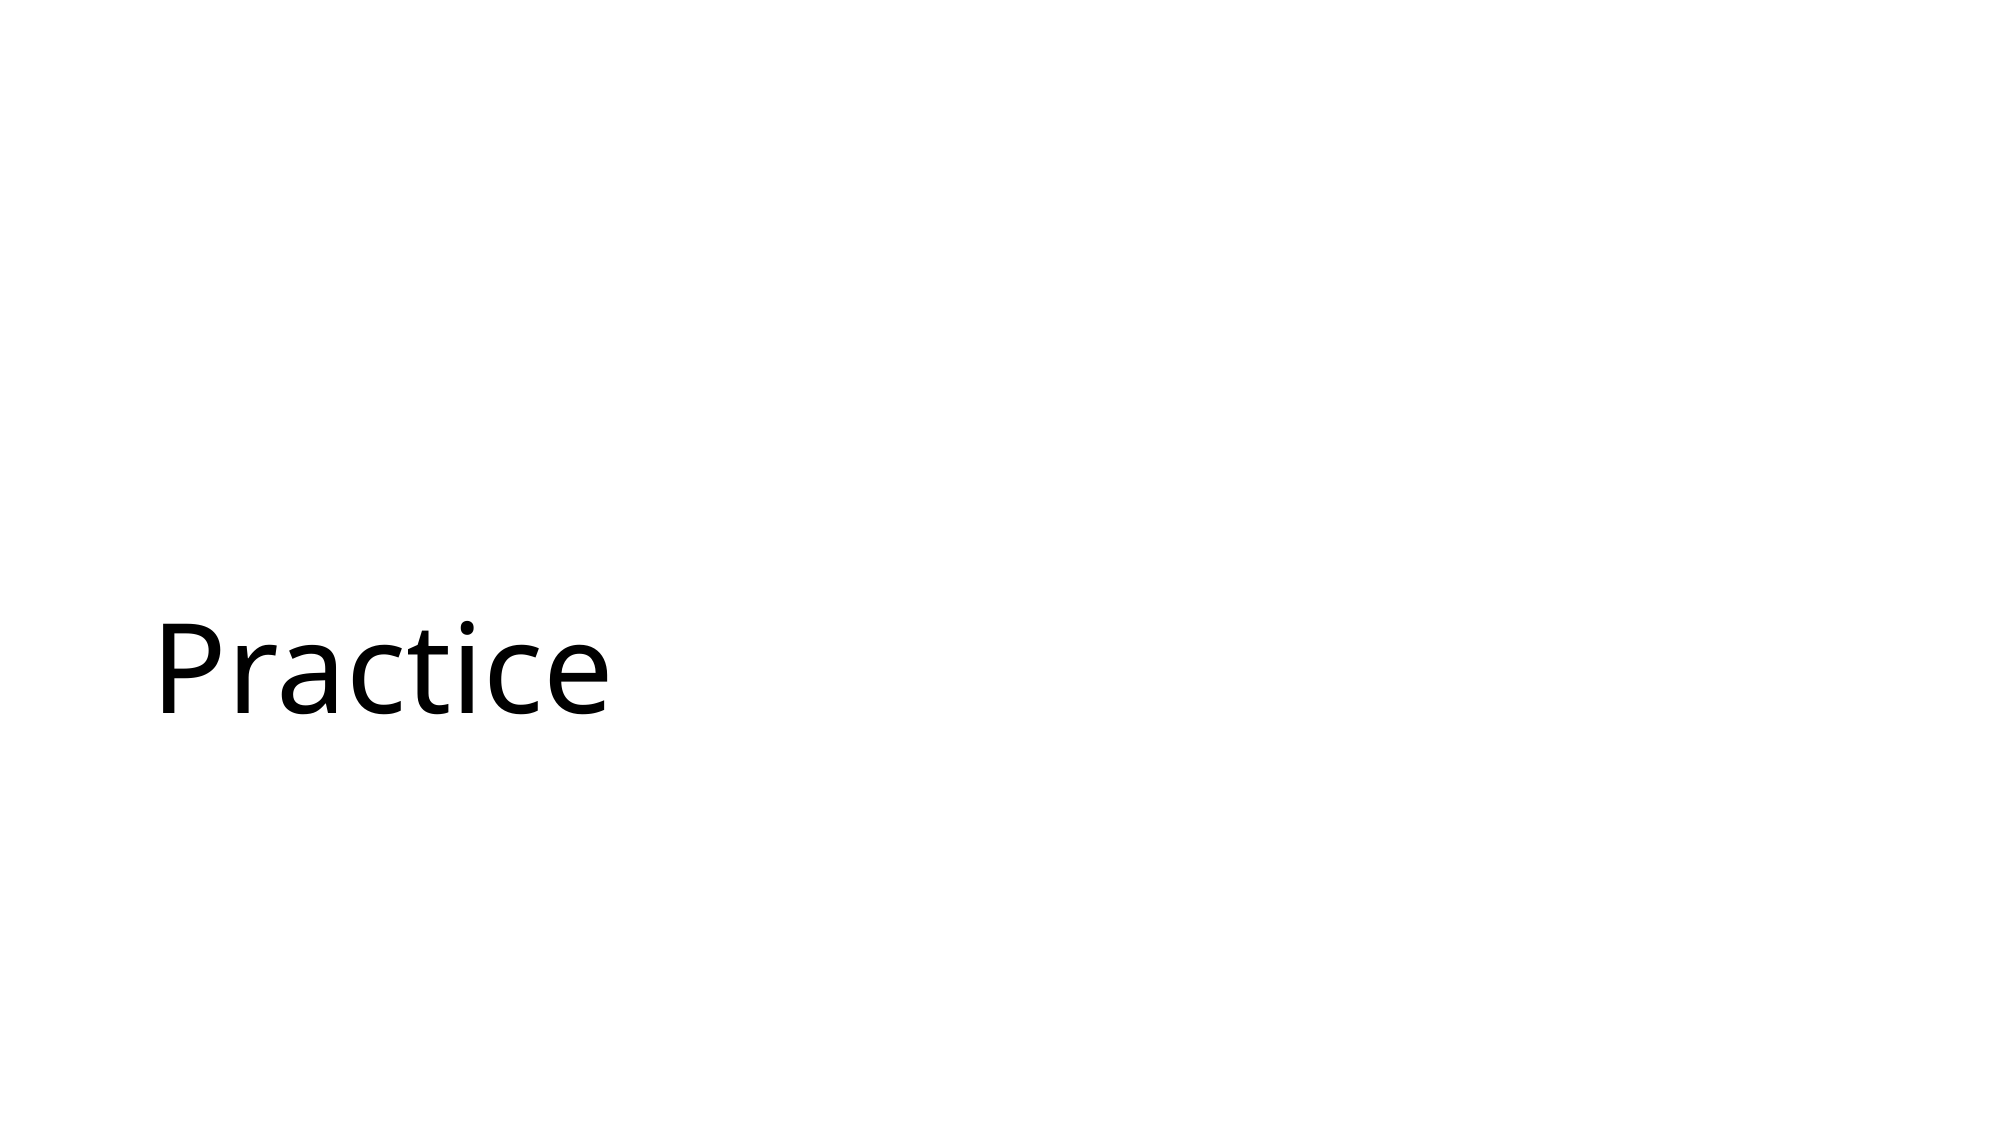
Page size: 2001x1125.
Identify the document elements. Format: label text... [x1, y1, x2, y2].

title Practice [136, 280, 1862, 749]
